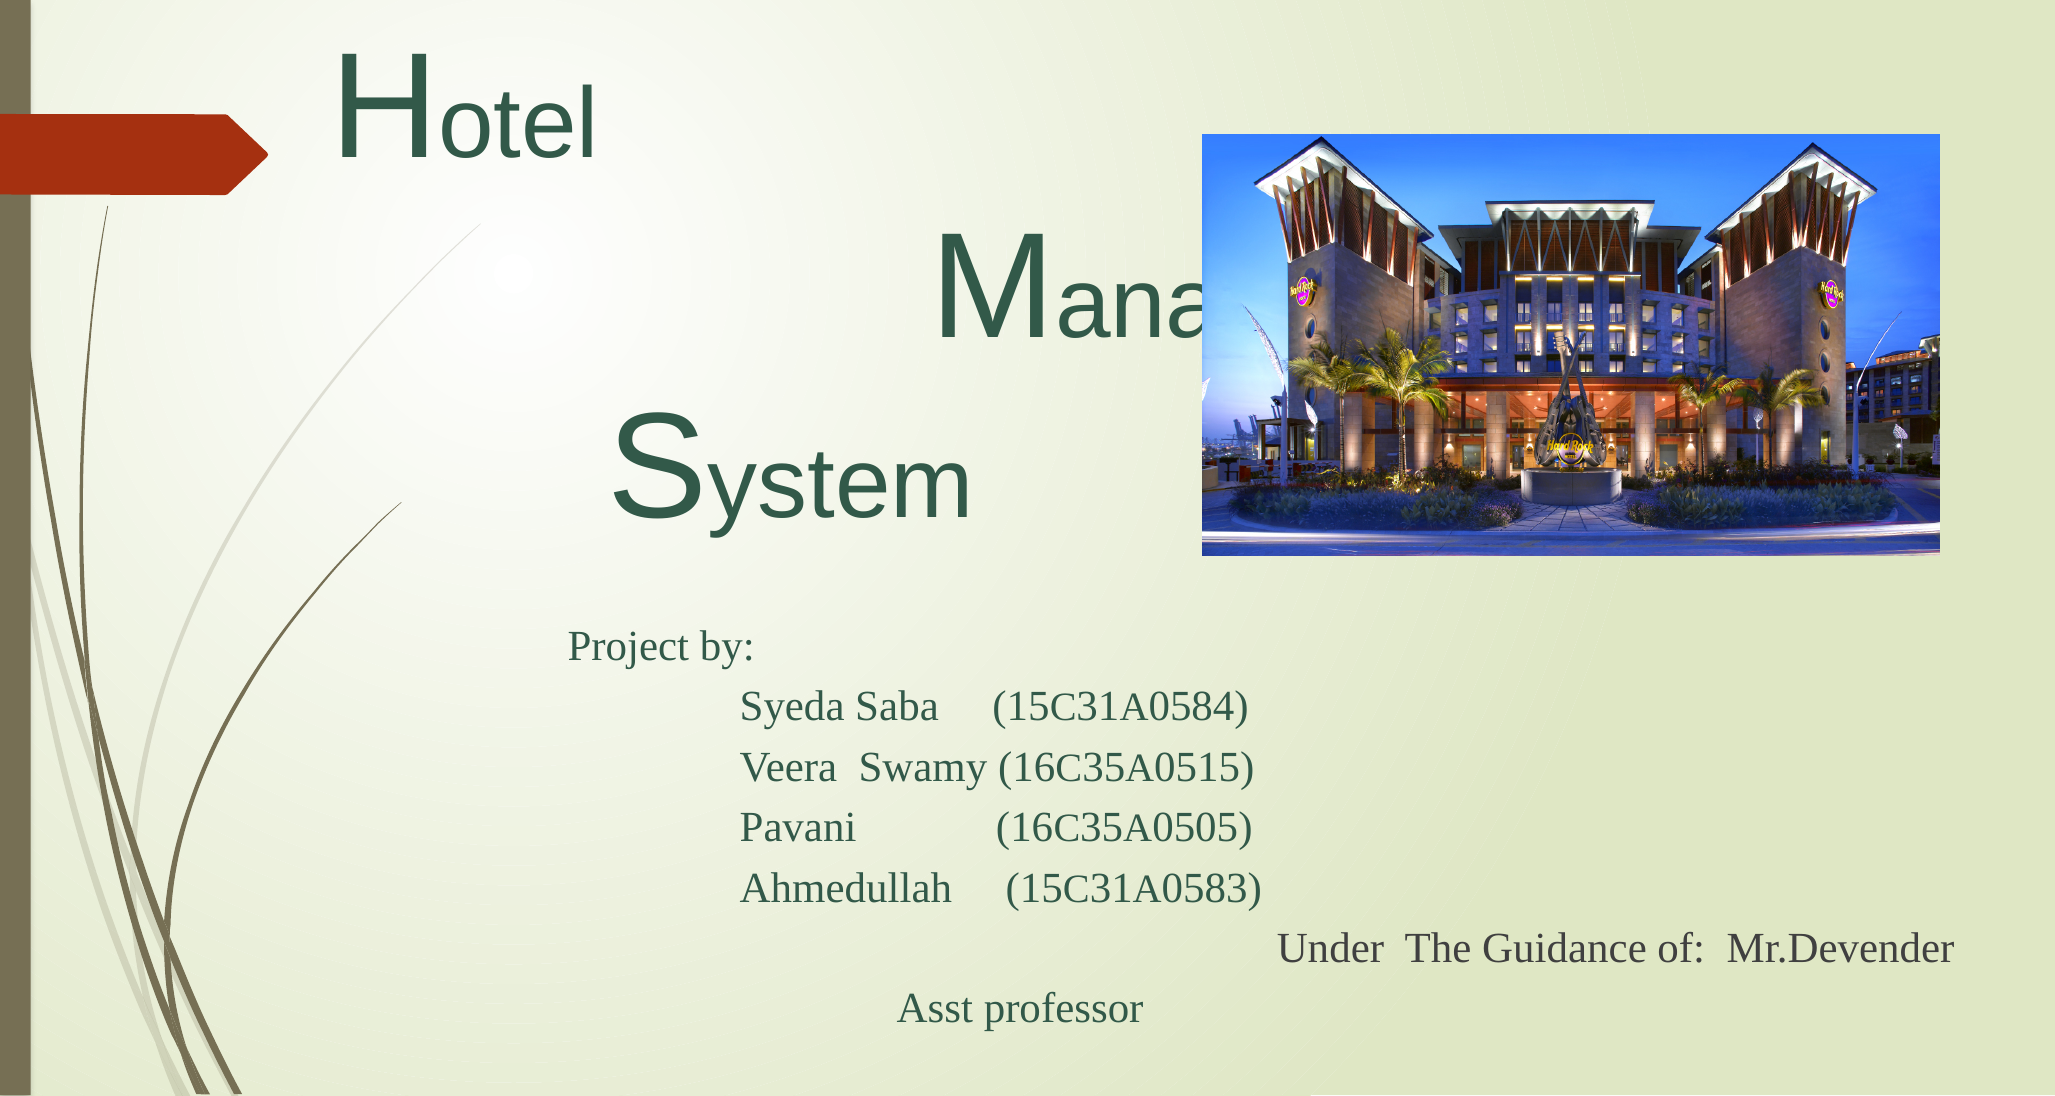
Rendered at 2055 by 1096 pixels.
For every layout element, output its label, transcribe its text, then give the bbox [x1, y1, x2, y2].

title Hotel Management System [315, 0, 1915, 585]
list Project by: Syeda Saba (15C31A0584) Veera Swamy (16C35A0515) Pavani (16C35A0505) Ahmedullah (15C31A0583) Under The Guidance of: Mr.Devender Asst professor [552, 610, 1993, 1058]
picture [1202, 134, 1941, 556]
